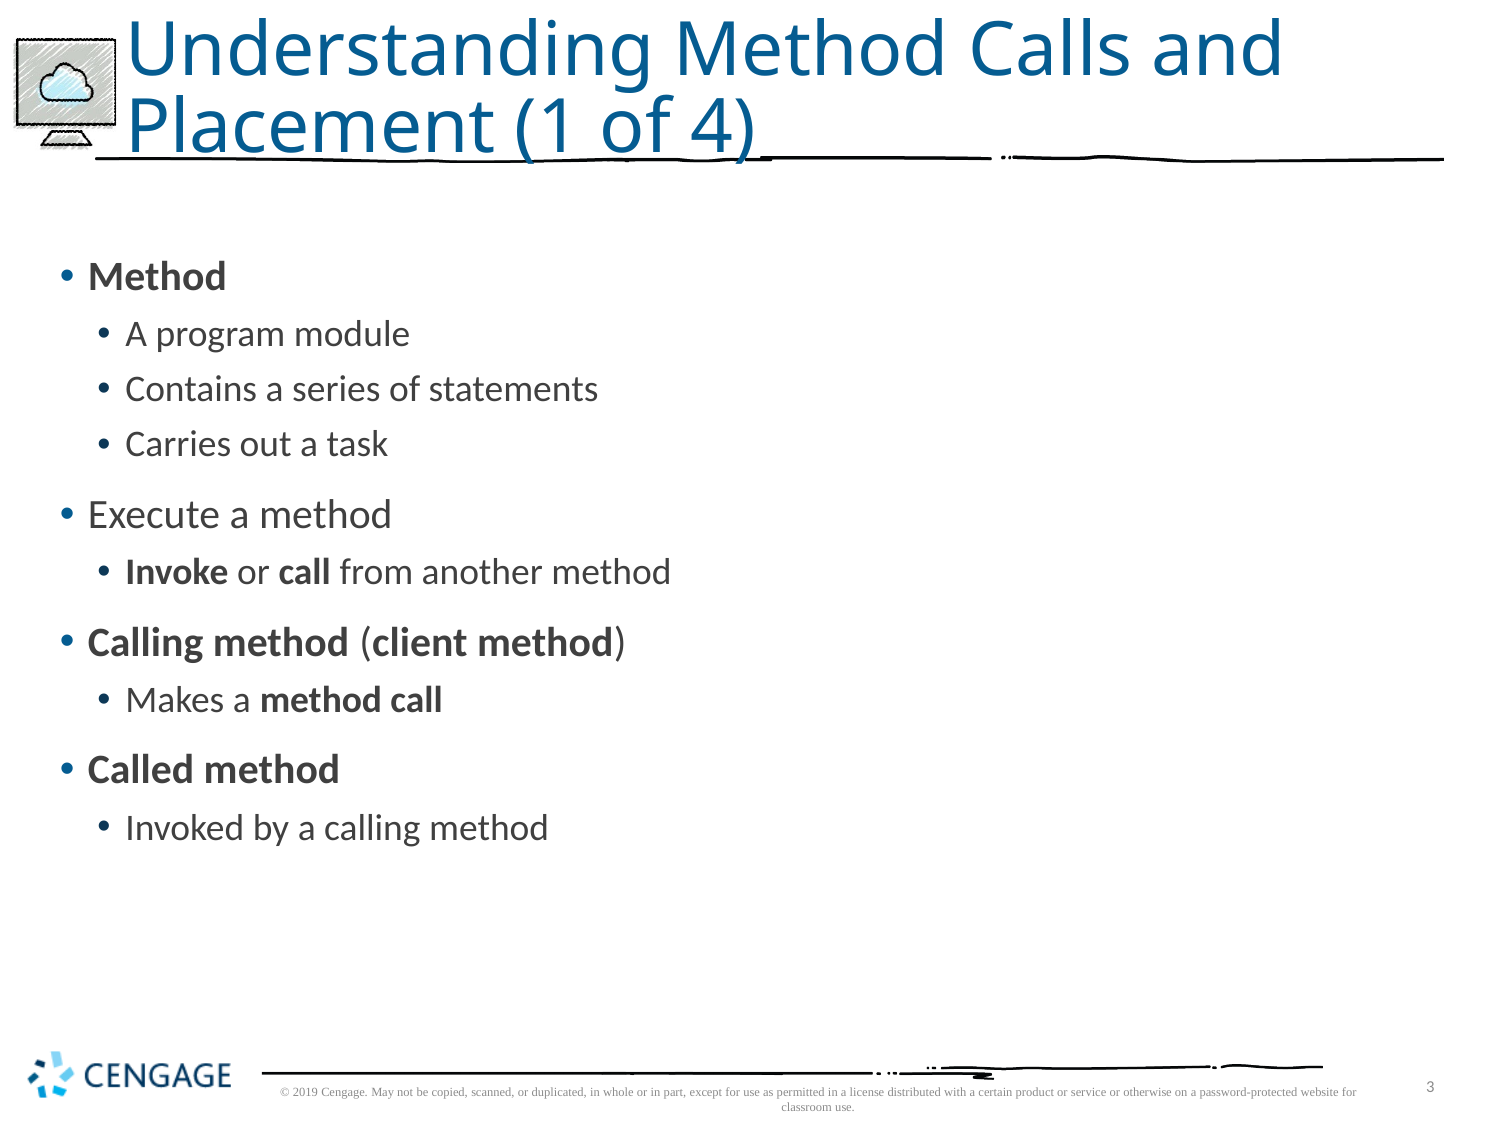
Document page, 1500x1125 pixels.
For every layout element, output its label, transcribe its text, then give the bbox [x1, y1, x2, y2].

picture [95, 155, 1444, 163]
footer © 2019 Cengage. May not be copied, scanned, or duplicated, in whole or in part, except for use as permitted in a license distributed with a certain product or service or otherwise on a password-protected website for classroom use. [261, 1079, 1375, 1120]
picture [261, 1064, 1323, 1079]
picture [12, 36, 117, 151]
picture [7, 1037, 244, 1111]
title Understanding Method Calls and Placement (1 of 4) [125, 66, 1442, 116]
list Method A program module Contains a series of statements Carries out a task Execute a method Invoke or call from another method Calling method (client method) Makes a method call Called method Invoked by a calling method [59, 252, 1441, 984]
